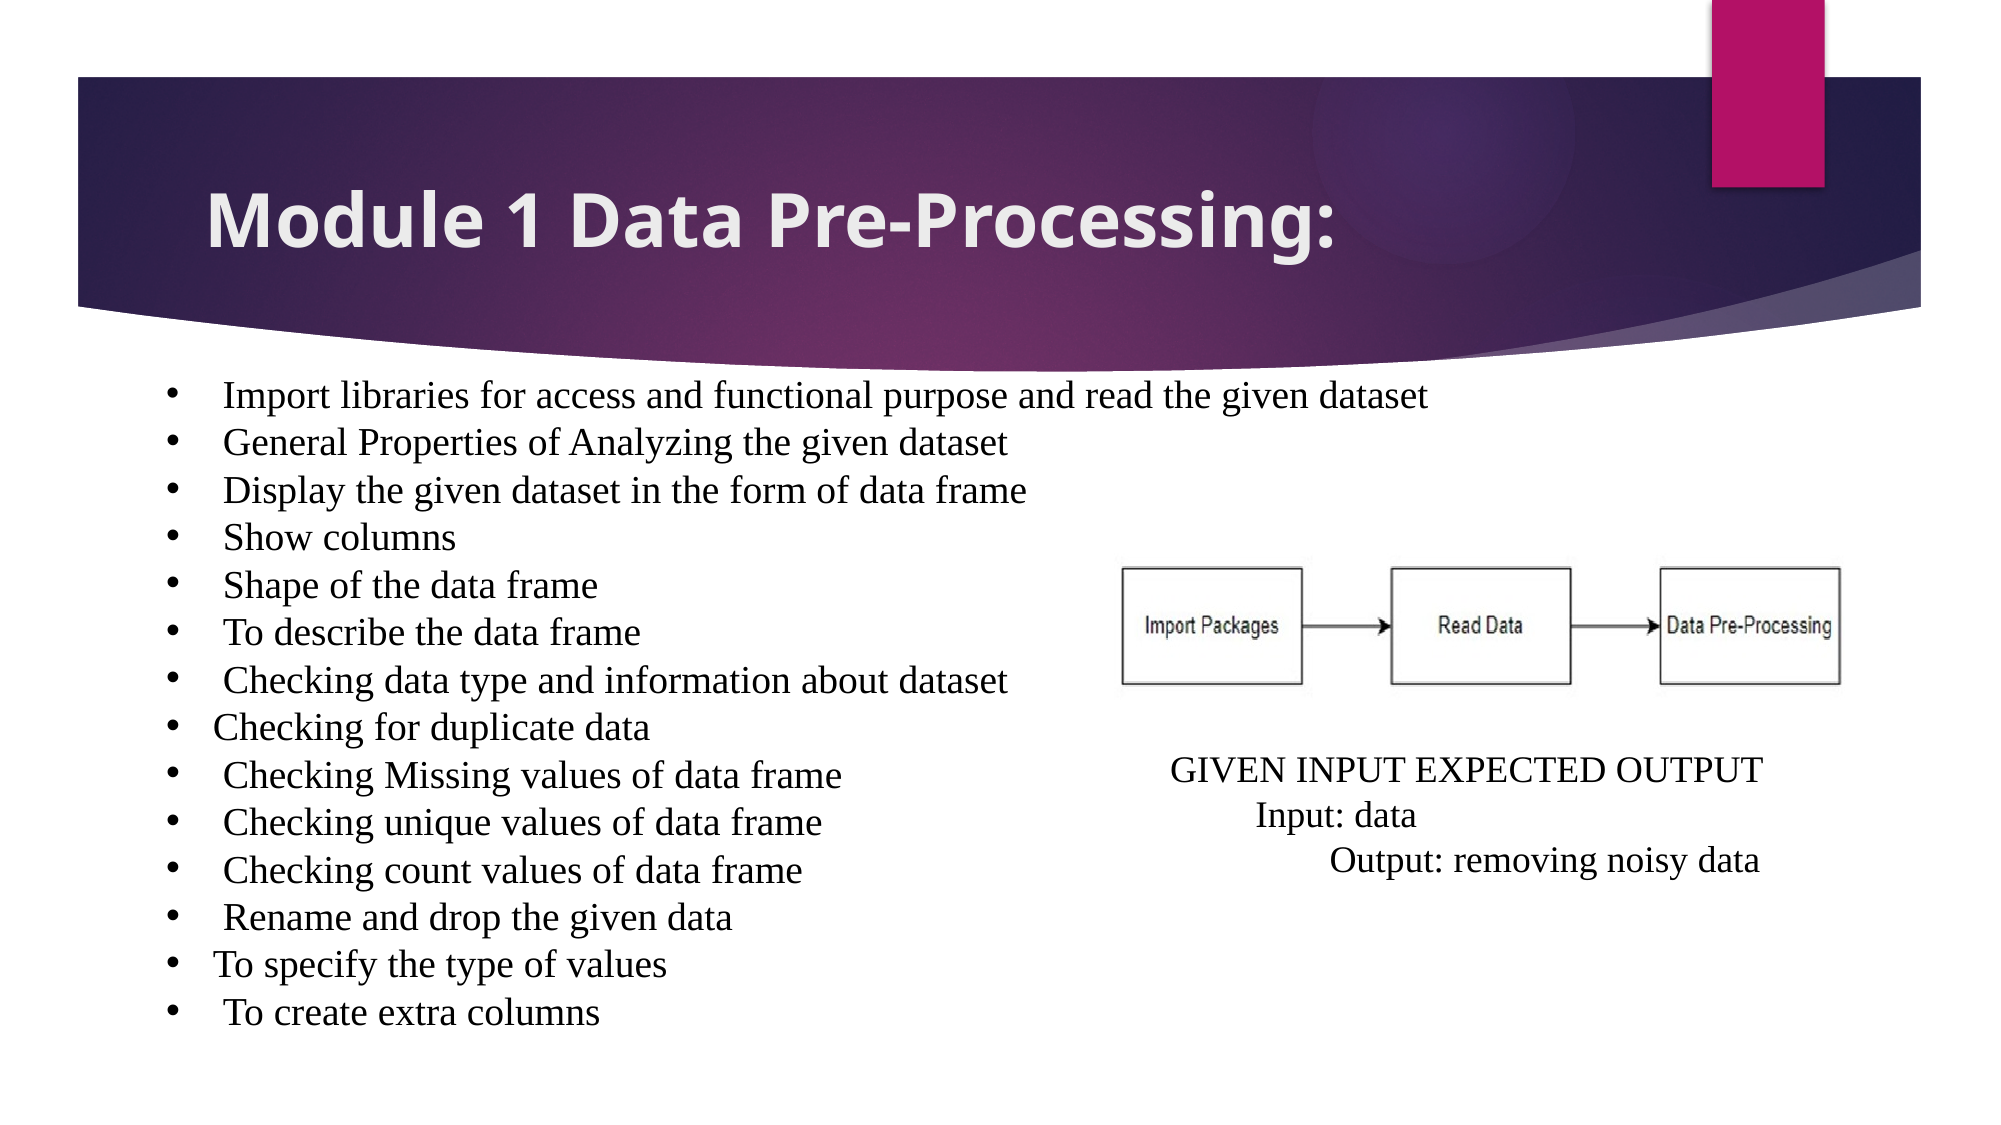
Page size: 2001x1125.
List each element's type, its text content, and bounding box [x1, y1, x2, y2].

text_box Import libraries for access and functional purpose and read the given dataset General Properties of Analyzing the given dataset Display the given dataset in the form of data frame Show columns Shape of the data frame To describe the data frame Checking data type and information about dataset Checking for duplicate data Checking Missing values of data frame Checking unique values of data frame Checking count values of data frame Rename and drop the given data To specify the type of values To create extra columns [151, 361, 1501, 1041]
picture [1047, 470, 1915, 781]
text_box GIVEN INPUT EXPECTED OUTPUT Input: data Output: removing noisy data [1155, 792, 1872, 888]
title Module 1 Data Pre-Processing: [189, 159, 1627, 276]
